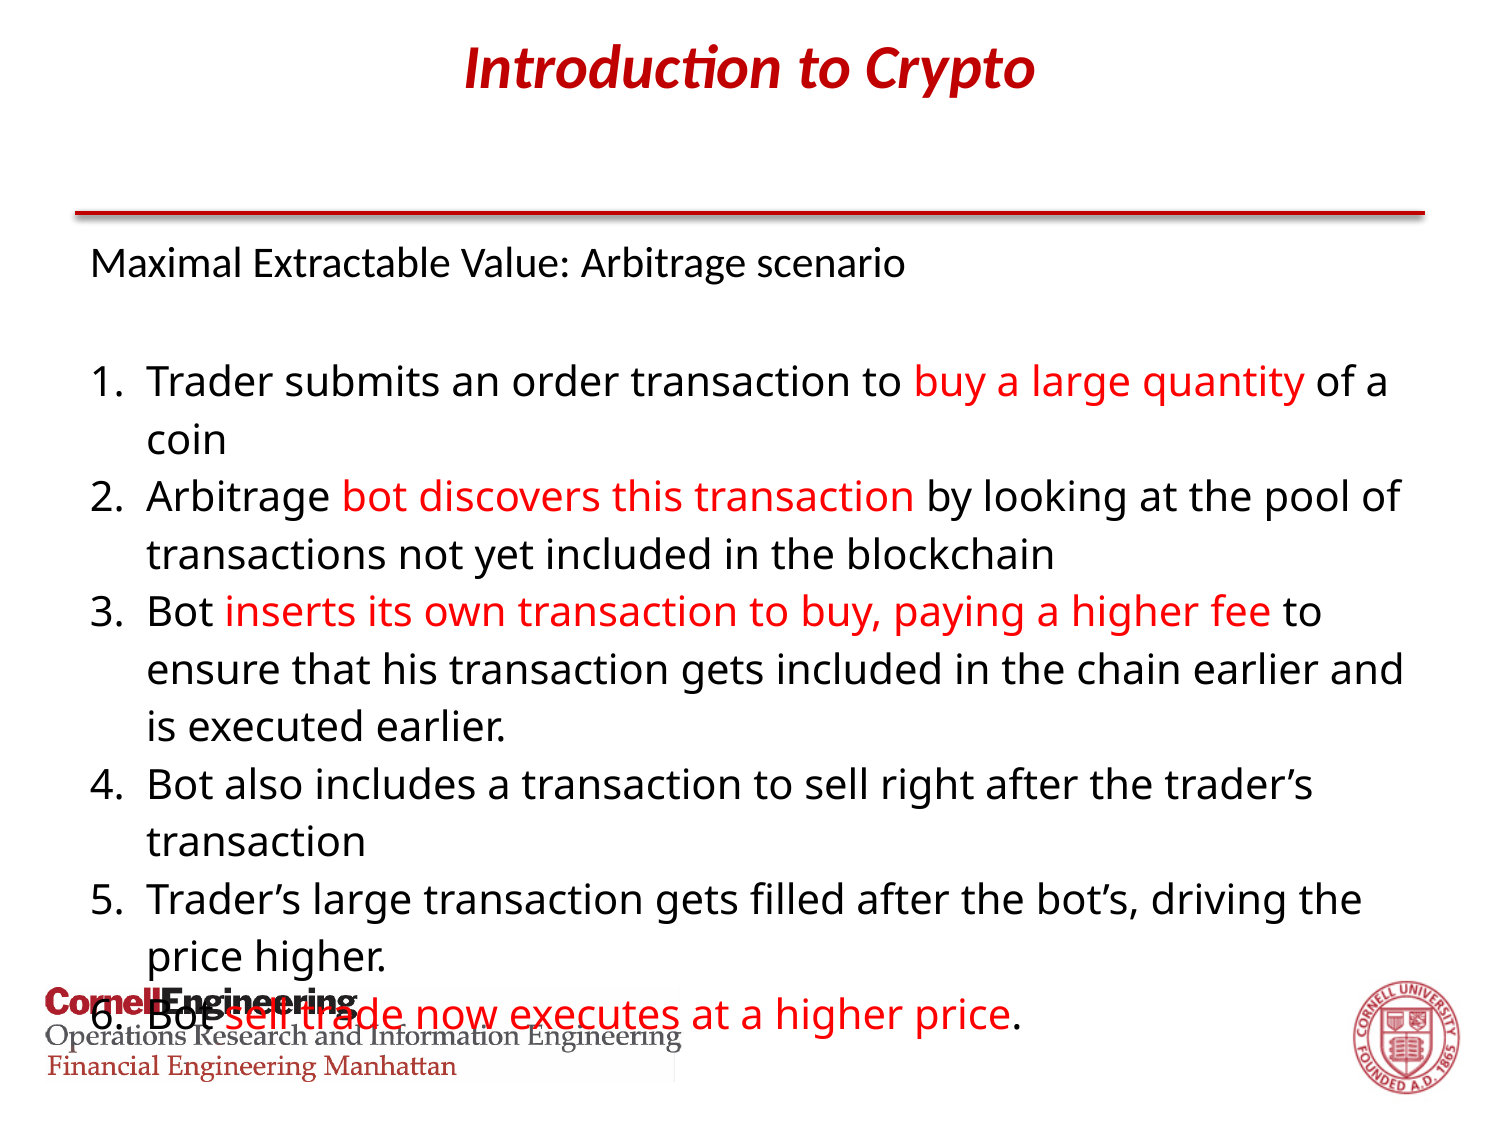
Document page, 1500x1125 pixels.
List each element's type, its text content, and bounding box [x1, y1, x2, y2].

title Introduction to Crypto [75, 18, 1425, 207]
picture [1320, 944, 1493, 1125]
list Maximal Extractable Value: Arbitrage scenario Trader submits an order transaction to buy a large quantity of a coin Arbitrage bot discovers this transaction by looking at the pool of transactions not yet included in the blockchain Bot inserts its own transaction to buy, paying a higher fee to ensure that his transaction gets included in the chain earlier and is executed earlier. Bot also includes a transaction to sell right after the trader’s transaction Trader’s large transaction gets filled after the bot’s, driving the price higher. Bot sell trade now executes at a higher price. [75, 226, 1425, 972]
picture [45, 987, 828, 1082]
